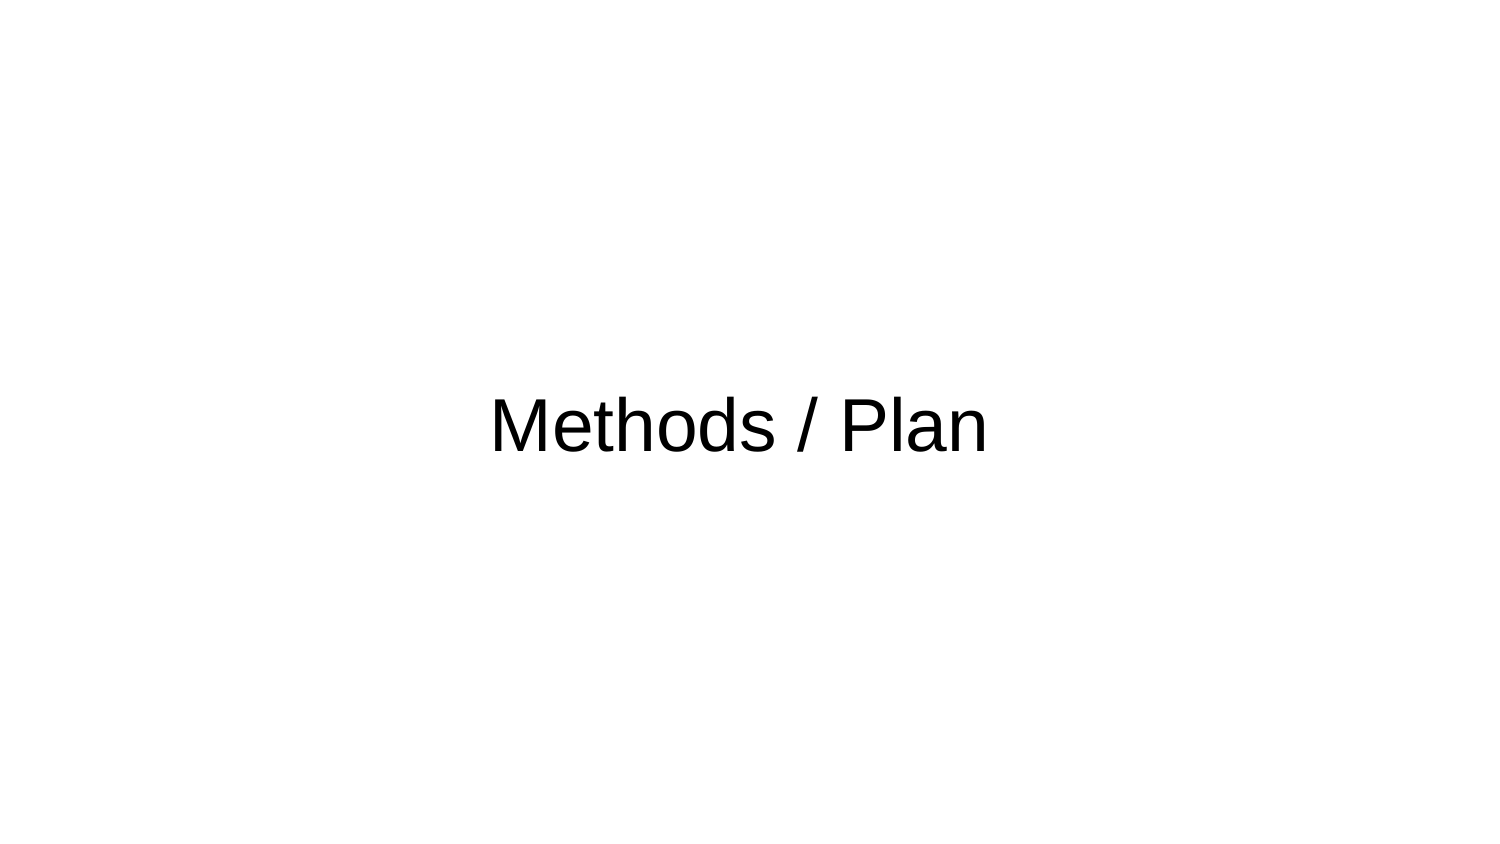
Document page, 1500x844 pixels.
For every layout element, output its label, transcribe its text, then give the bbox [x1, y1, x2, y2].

title Methods / Plan [51, 352, 1449, 491]
